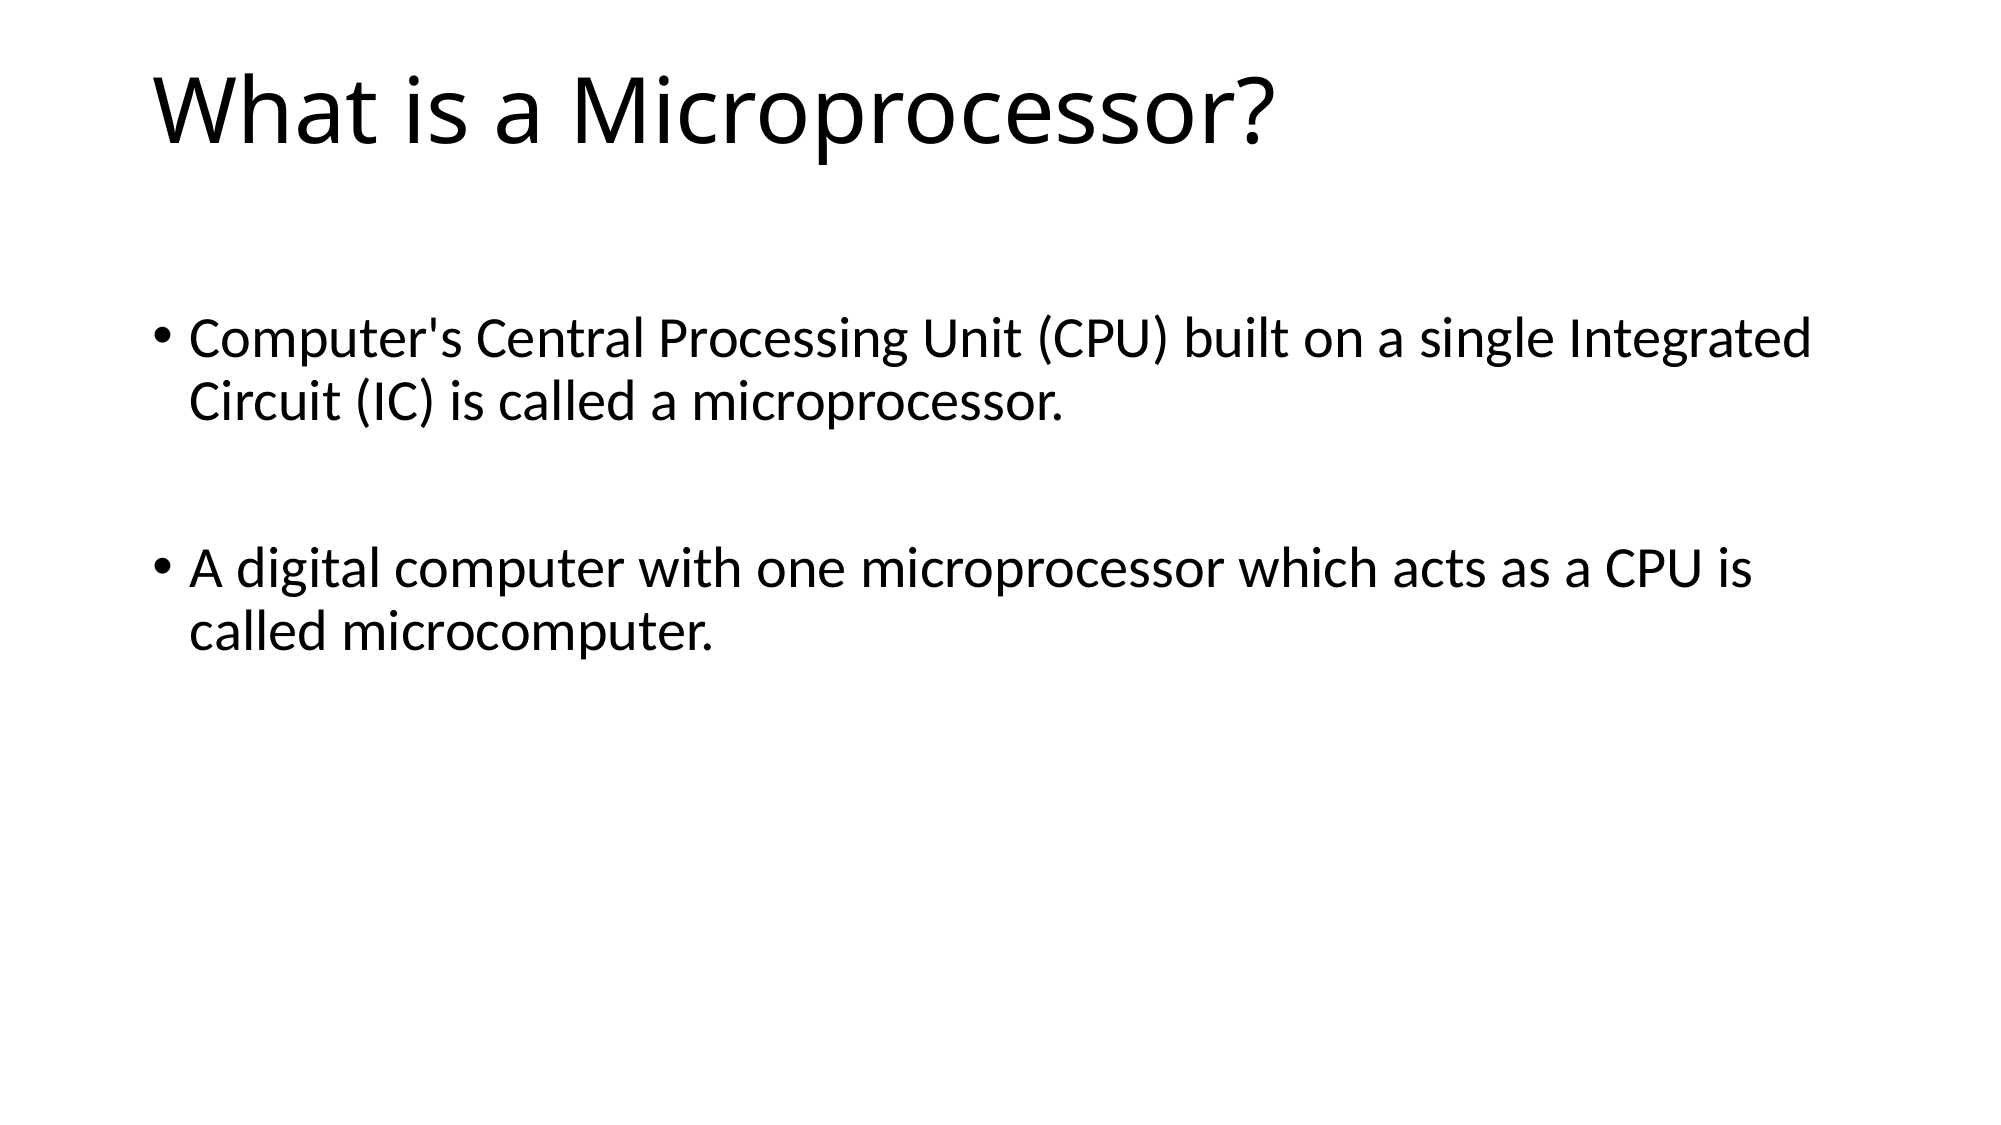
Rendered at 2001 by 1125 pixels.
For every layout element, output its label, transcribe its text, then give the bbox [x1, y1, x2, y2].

title What is a Microprocessor? [137, 59, 1863, 278]
list Computer's Central Processing Unit (CPU) built on a single Integrated Circuit (IC) is called a microprocessor. A digital computer with one microprocessor which acts as a CPU is called microcomputer. [137, 299, 1863, 1014]
